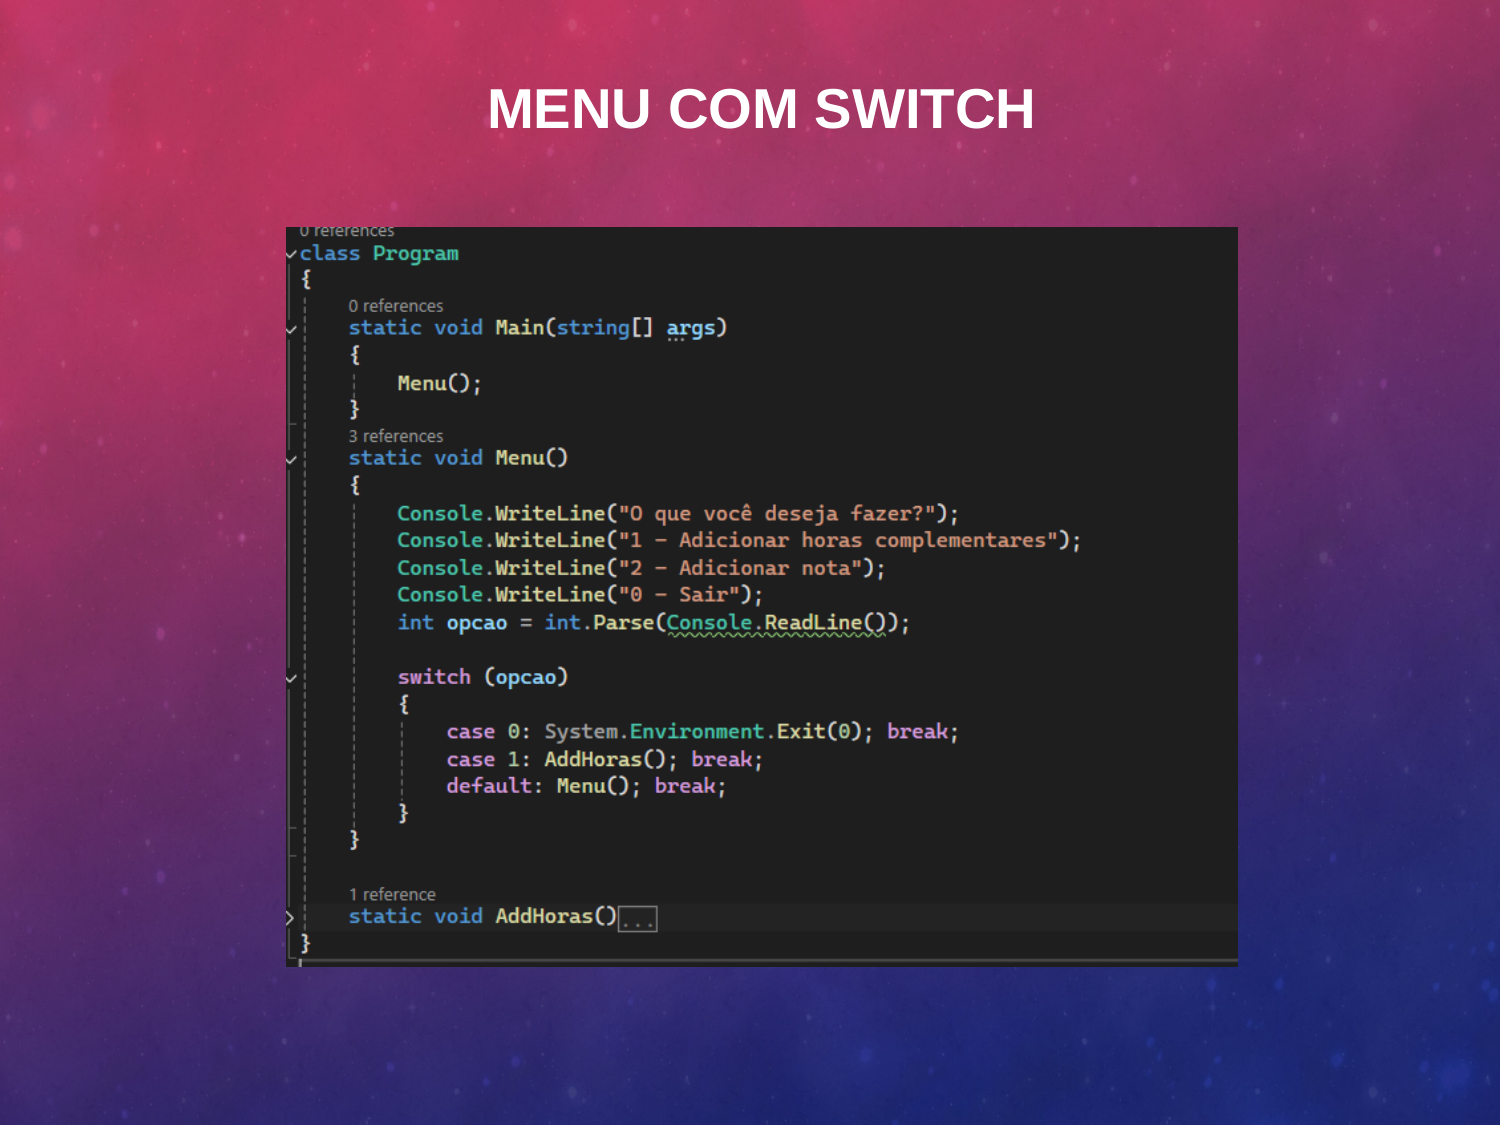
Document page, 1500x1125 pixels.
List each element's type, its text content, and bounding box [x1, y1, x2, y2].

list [285, 227, 1238, 967]
picture [0, 0, 1500, 1125]
title Menu com switch [68, 17, 1455, 196]
